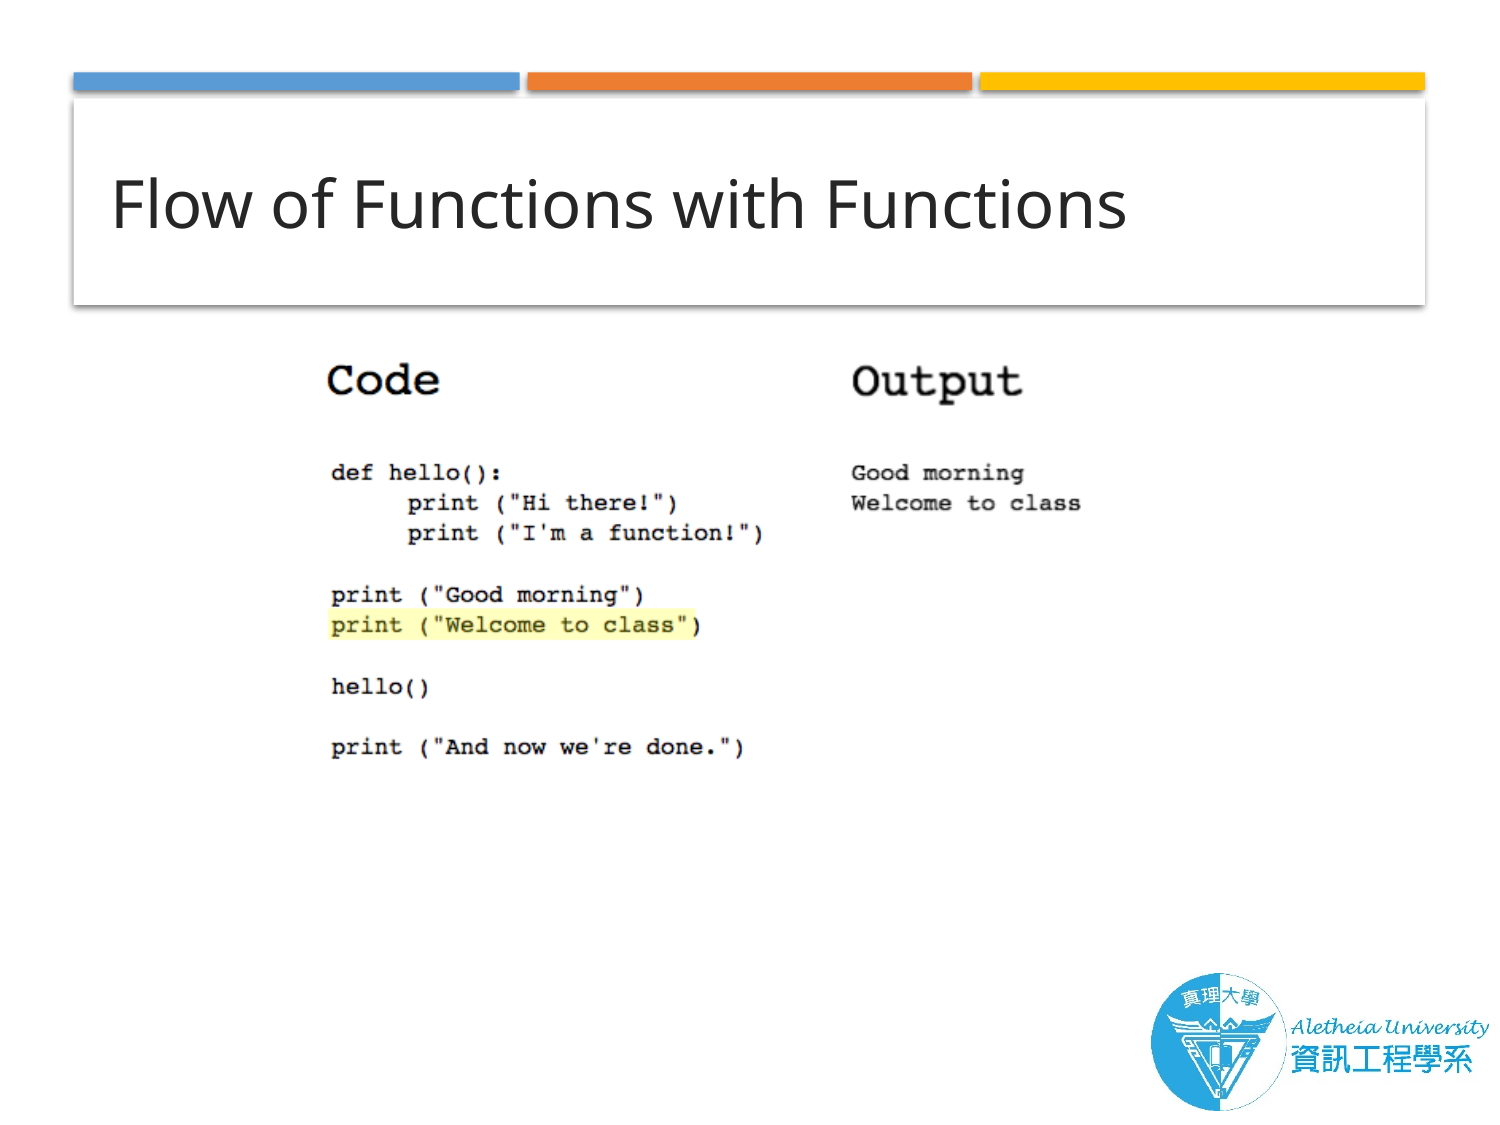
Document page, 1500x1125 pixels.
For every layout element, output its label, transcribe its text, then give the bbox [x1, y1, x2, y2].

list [313, 347, 1188, 980]
title Flow of Functions with Functions [95, 112, 1406, 291]
picture [1151, 973, 1489, 1111]
